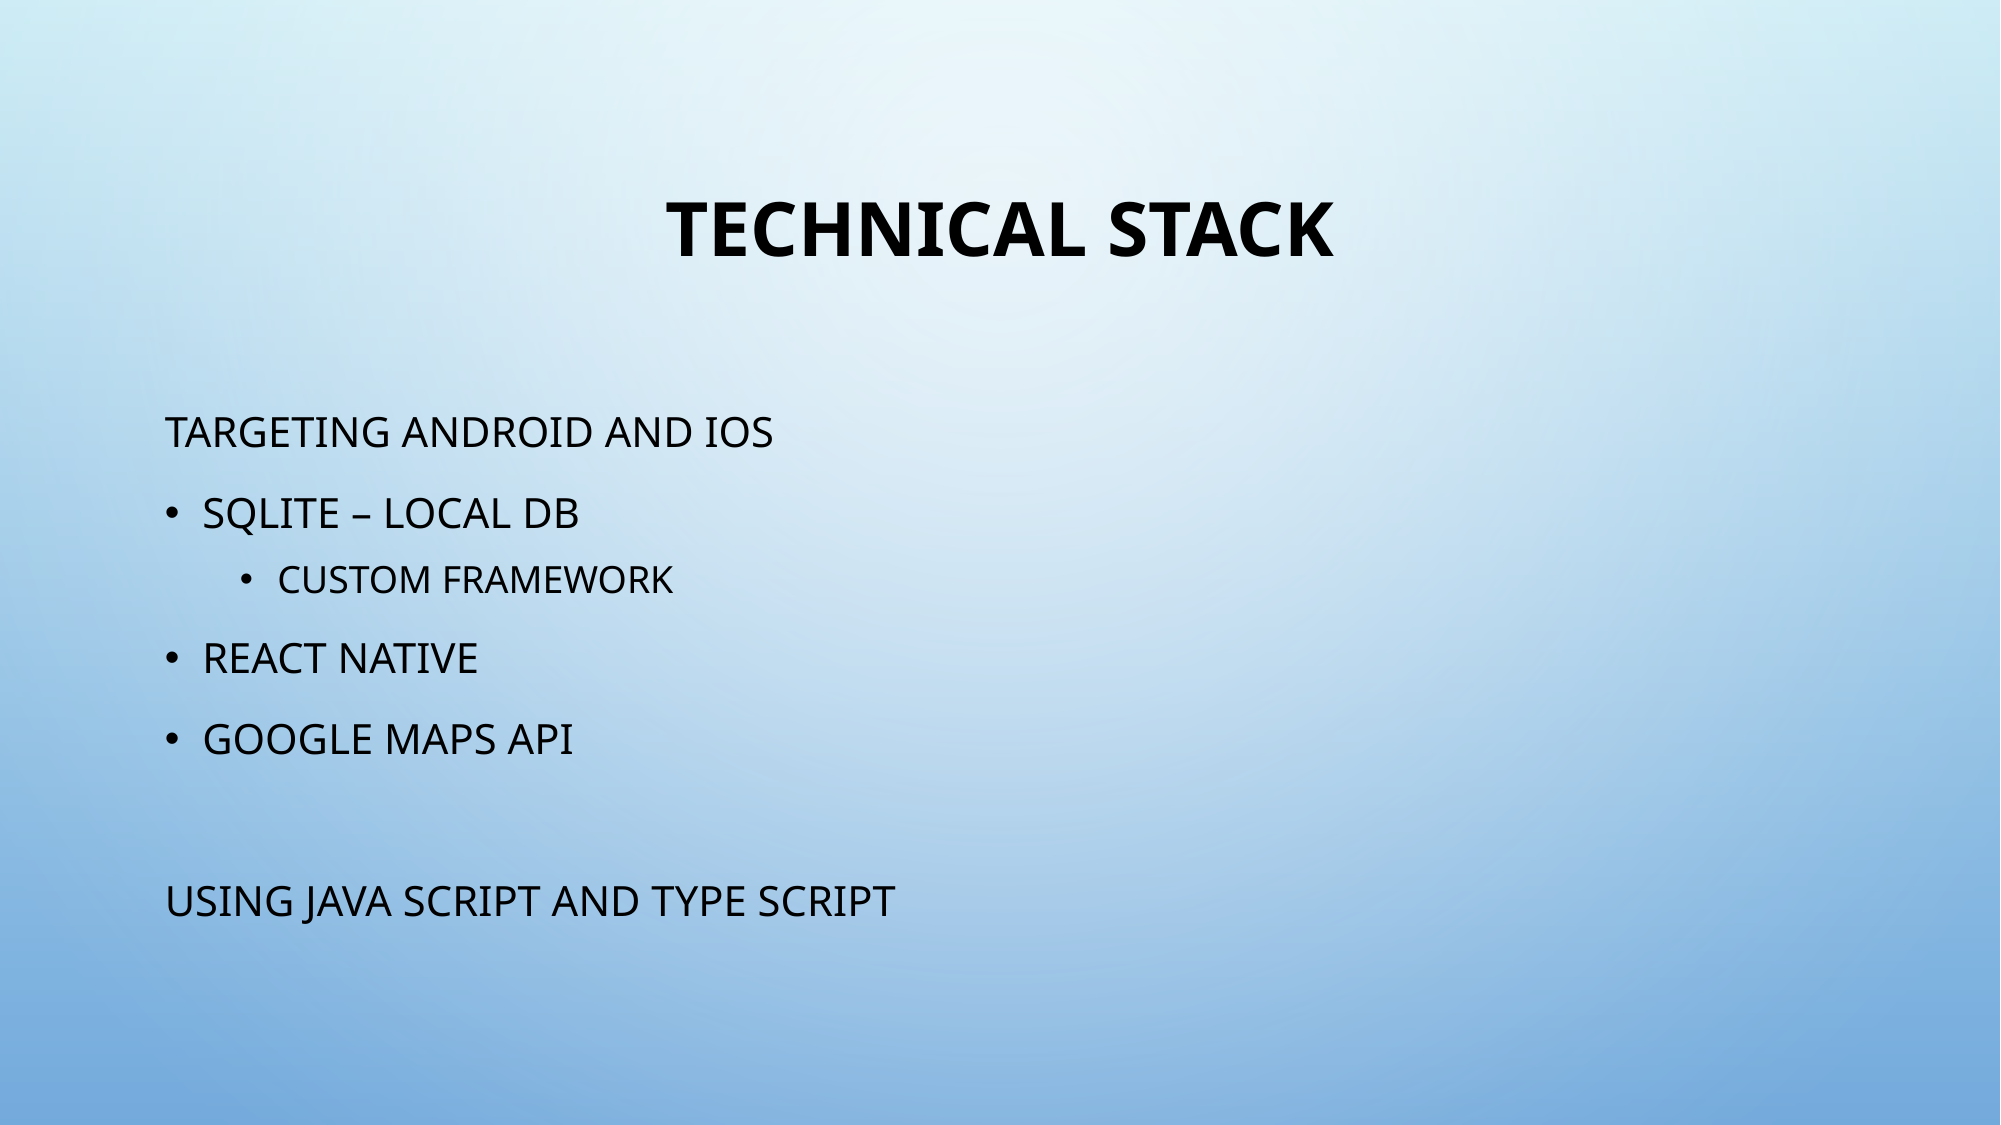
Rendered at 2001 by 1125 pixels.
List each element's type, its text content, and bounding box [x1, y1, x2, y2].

list Targeting Android and iOS SQLite – Local DB Custom framework React Native Google Maps API Using Java Script and Type Script [149, 388, 1851, 950]
title Technical Stack [149, 101, 1851, 364]
